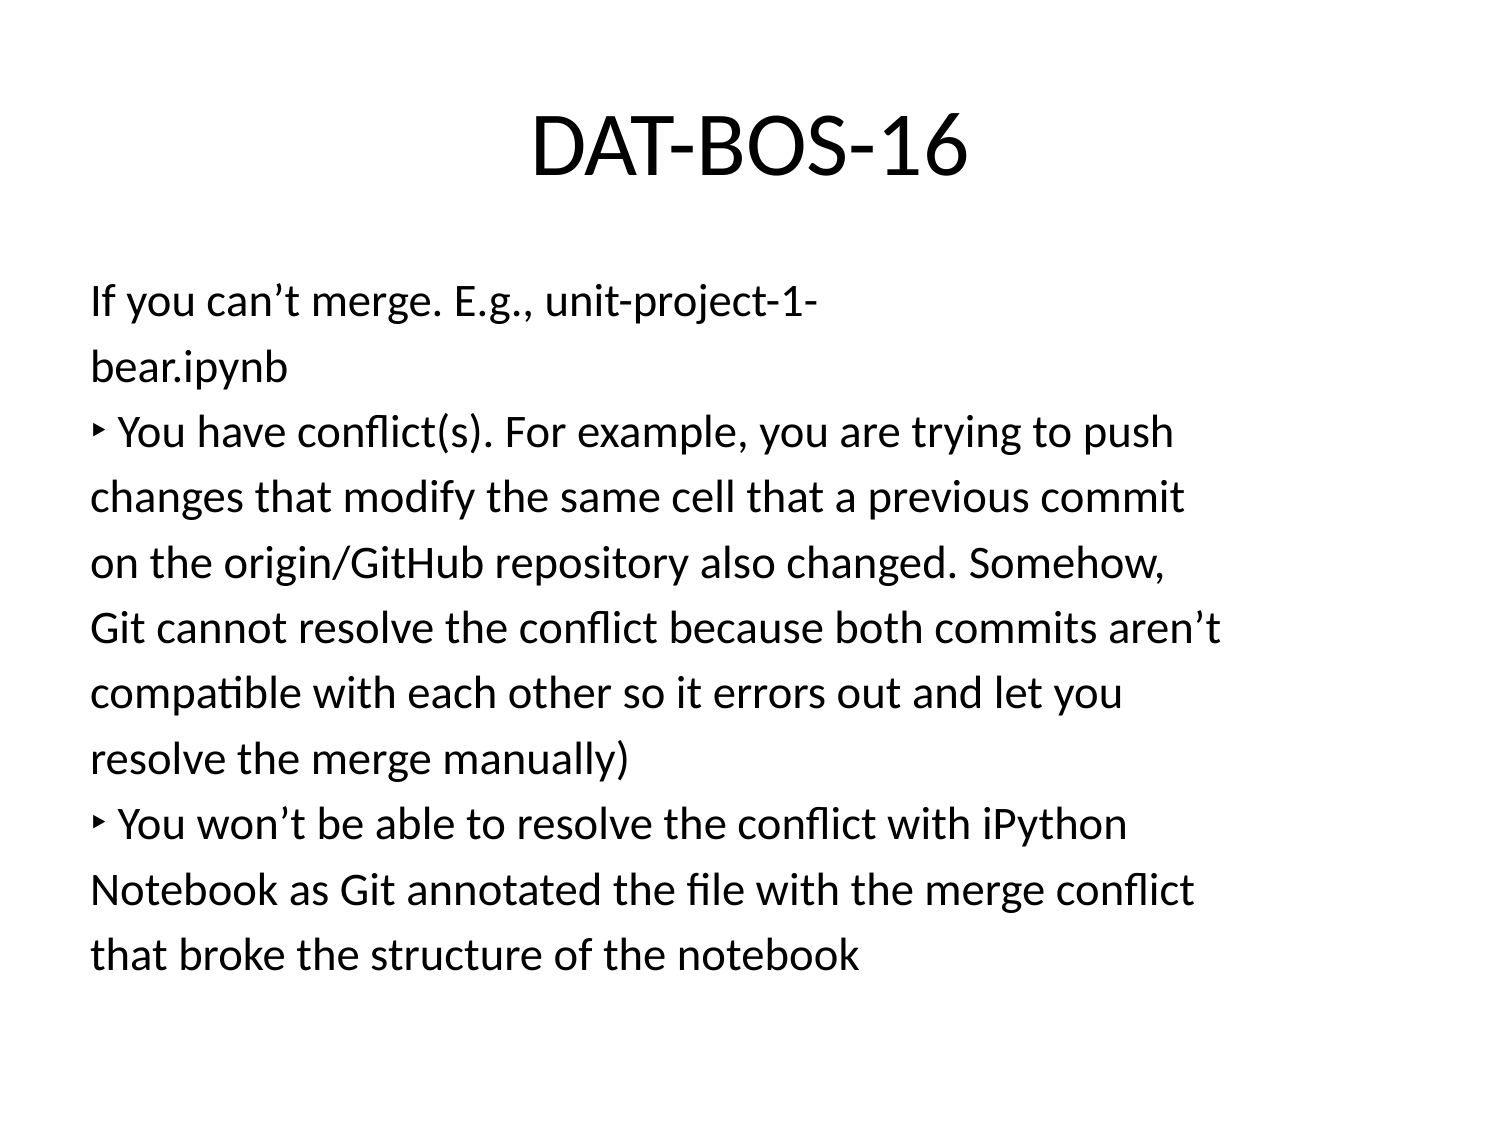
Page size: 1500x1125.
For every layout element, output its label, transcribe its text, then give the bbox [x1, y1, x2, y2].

list If you can’t merge. E.g., unit-project-1- bear.ipynb ‣ You have conflict(s). For example, you are trying to push changes that modify the same cell that a previous commit on the origin/GitHub repository also changed. Somehow, Git cannot resolve the conflict because both commits aren’t compatible with each other so it errors out and let you resolve the merge manually) ‣ You won’t be able to resolve the conflict with iPython Notebook as Git annotated the file with the merge conflict that broke the structure of the notebook [75, 262, 1425, 1005]
title DAT-BOS-16 [75, 45, 1425, 233]
